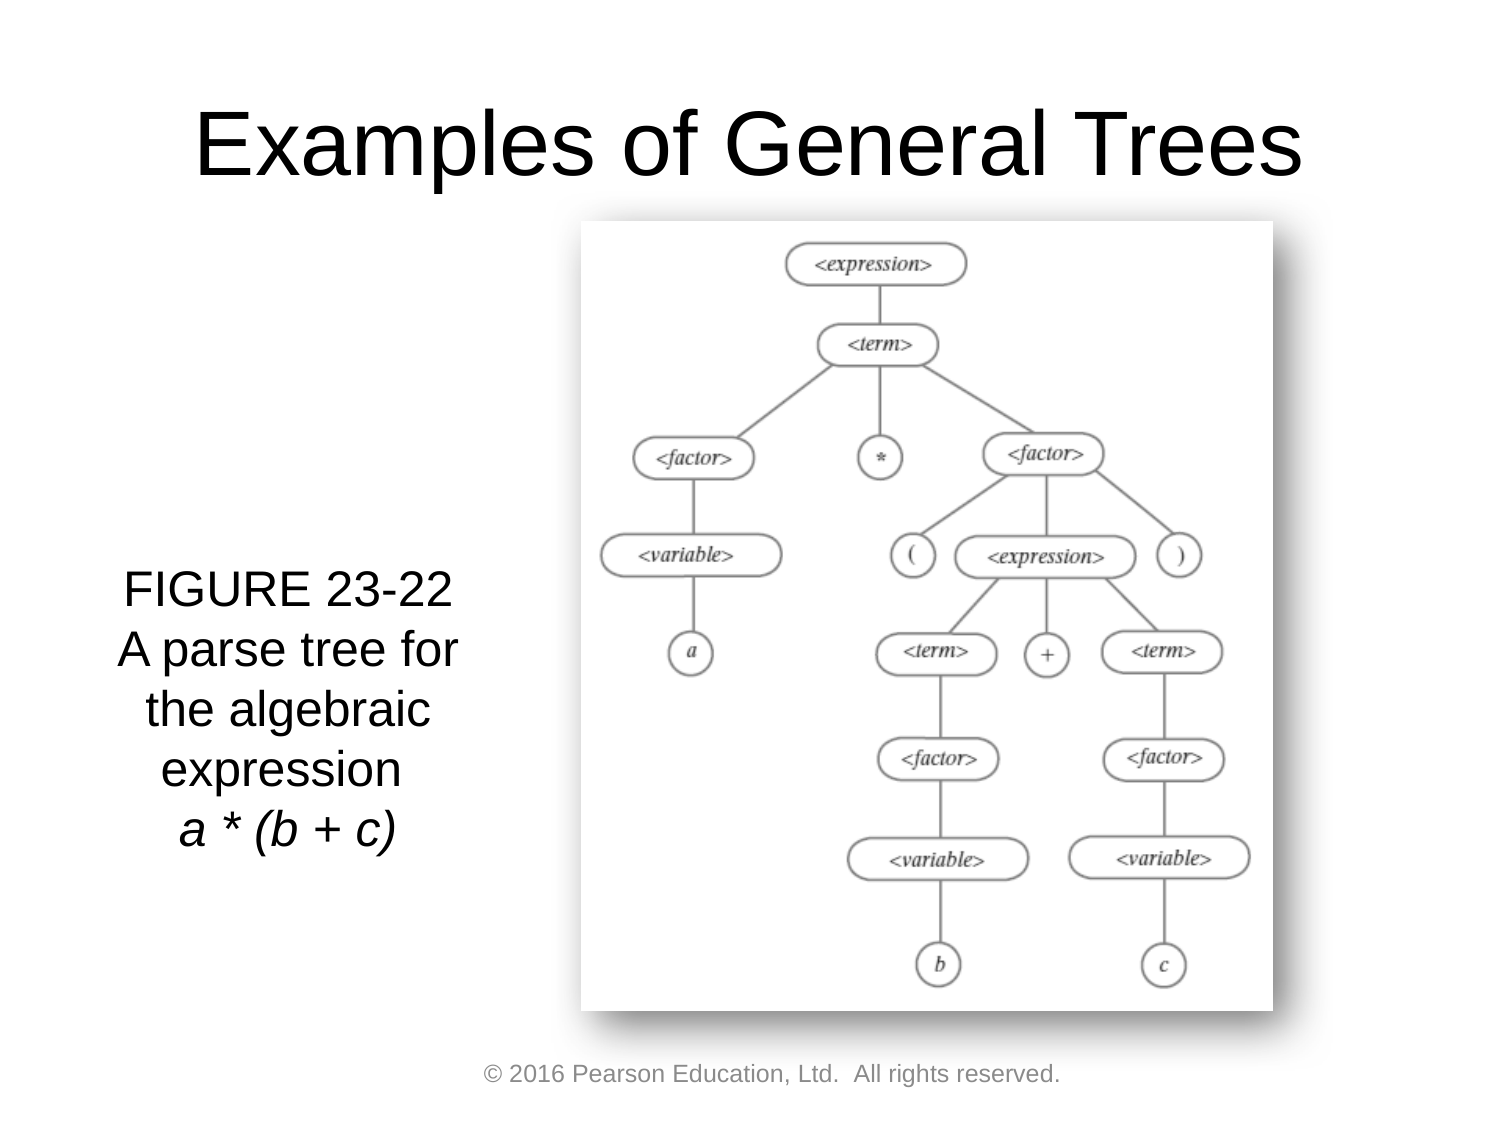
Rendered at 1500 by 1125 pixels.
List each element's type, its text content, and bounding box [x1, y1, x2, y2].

picture [581, 221, 1273, 1011]
footer © 2016 Pearson Education, Ltd. All rights reserved. [112, 1042, 1434, 1103]
list FIGURE 23-22 A parse tree for the algebraic expression a * (b + c) [102, 548, 475, 1017]
title Examples of General Trees [75, 45, 1425, 233]
